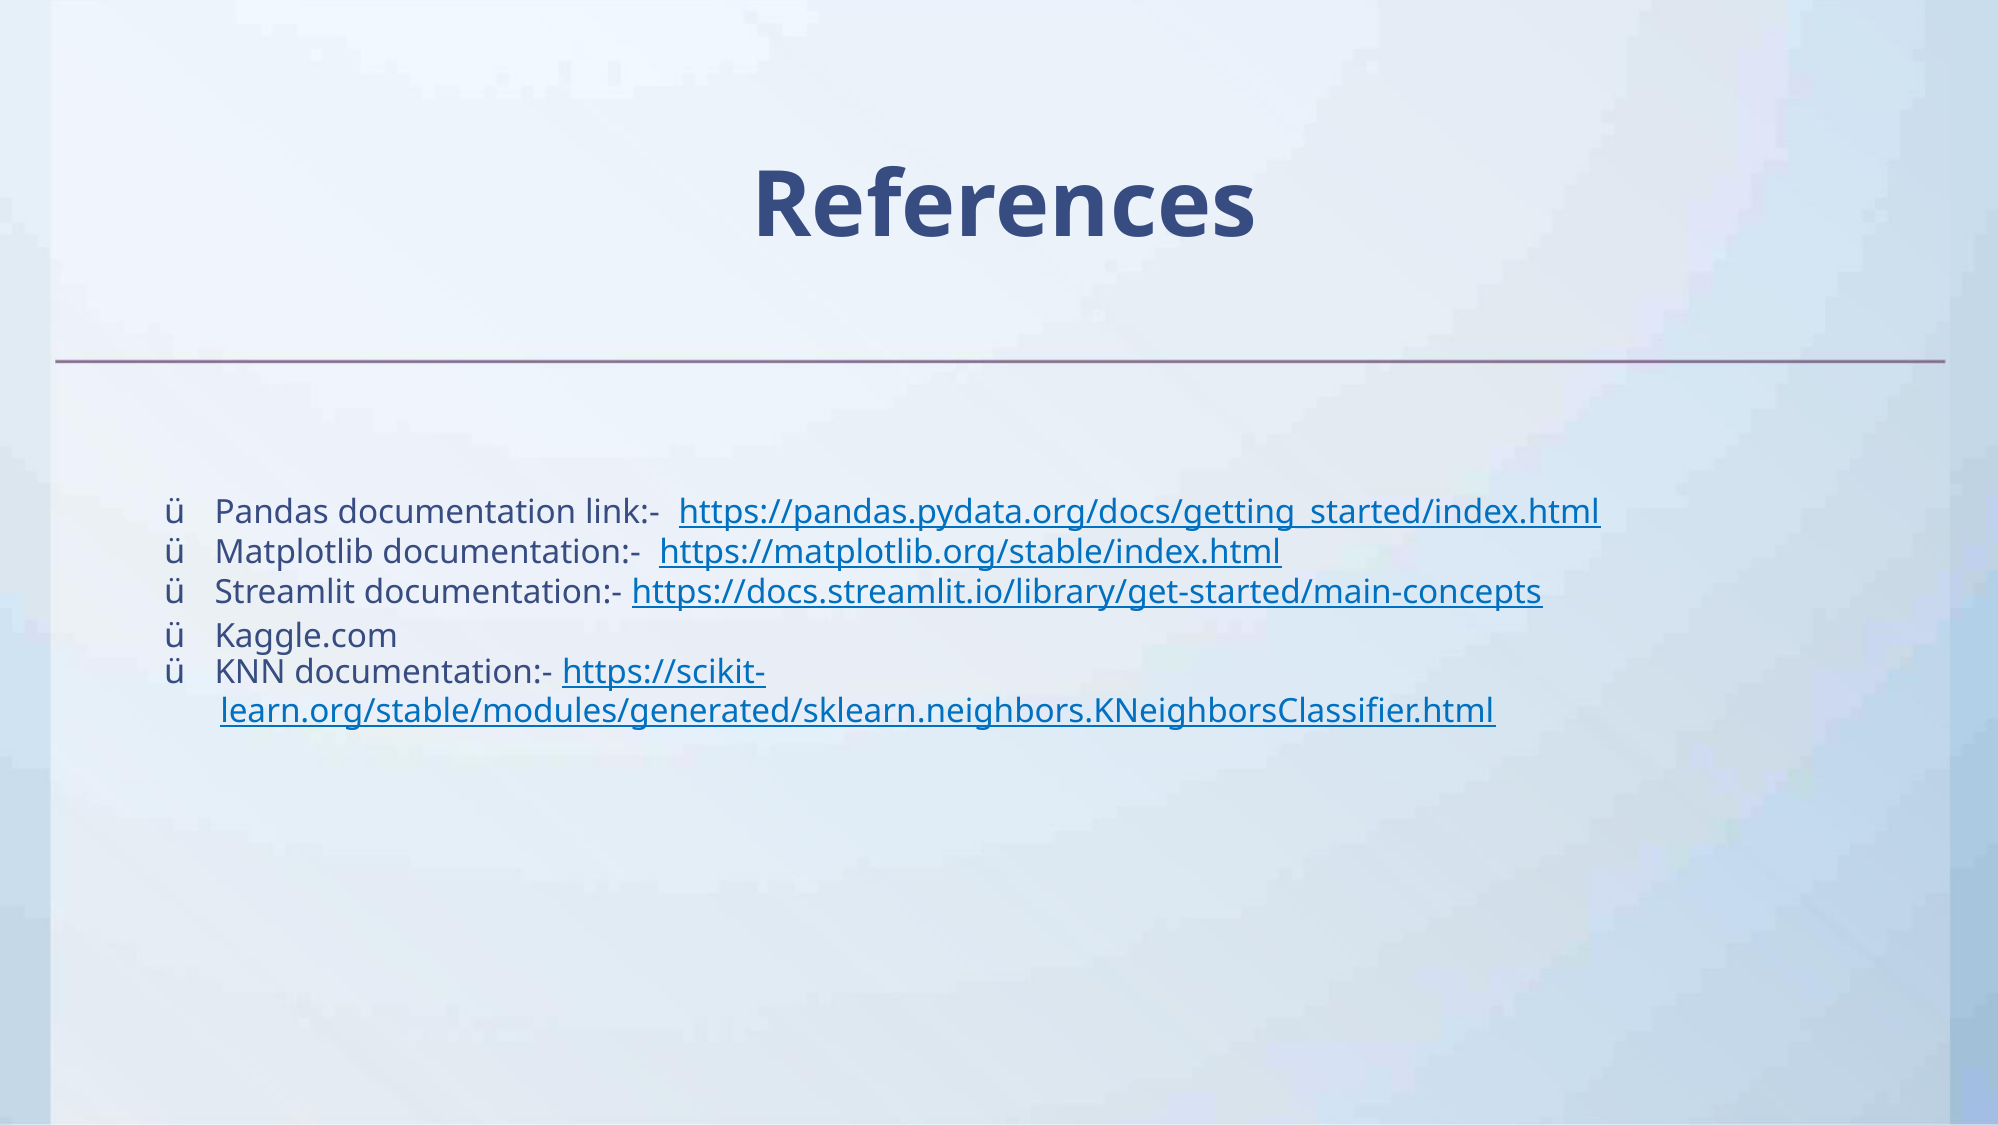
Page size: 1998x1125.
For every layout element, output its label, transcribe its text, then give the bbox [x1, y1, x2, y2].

text_box ü KNN documentation:- https://scikit- [164, 653, 811, 695]
text_box ü Pandas documentation link:- https://pandas.pydata.org/docs/getting_started/index.html ü Matplotlib documentation:- https://matplotlib.org/stable/index.html ü Streamlit documentation:- https://docs.streamlit.io/library/get-started/main-concepts ü Kaggle.com [164, 493, 1696, 655]
text_box [0, 0, 1998, 1125]
text_box learn.org/stable/modules/generated/sklearn.neighbors.KNeighborsClassifier.html [220, 693, 1548, 735]
text_box References [751, 142, 1274, 256]
